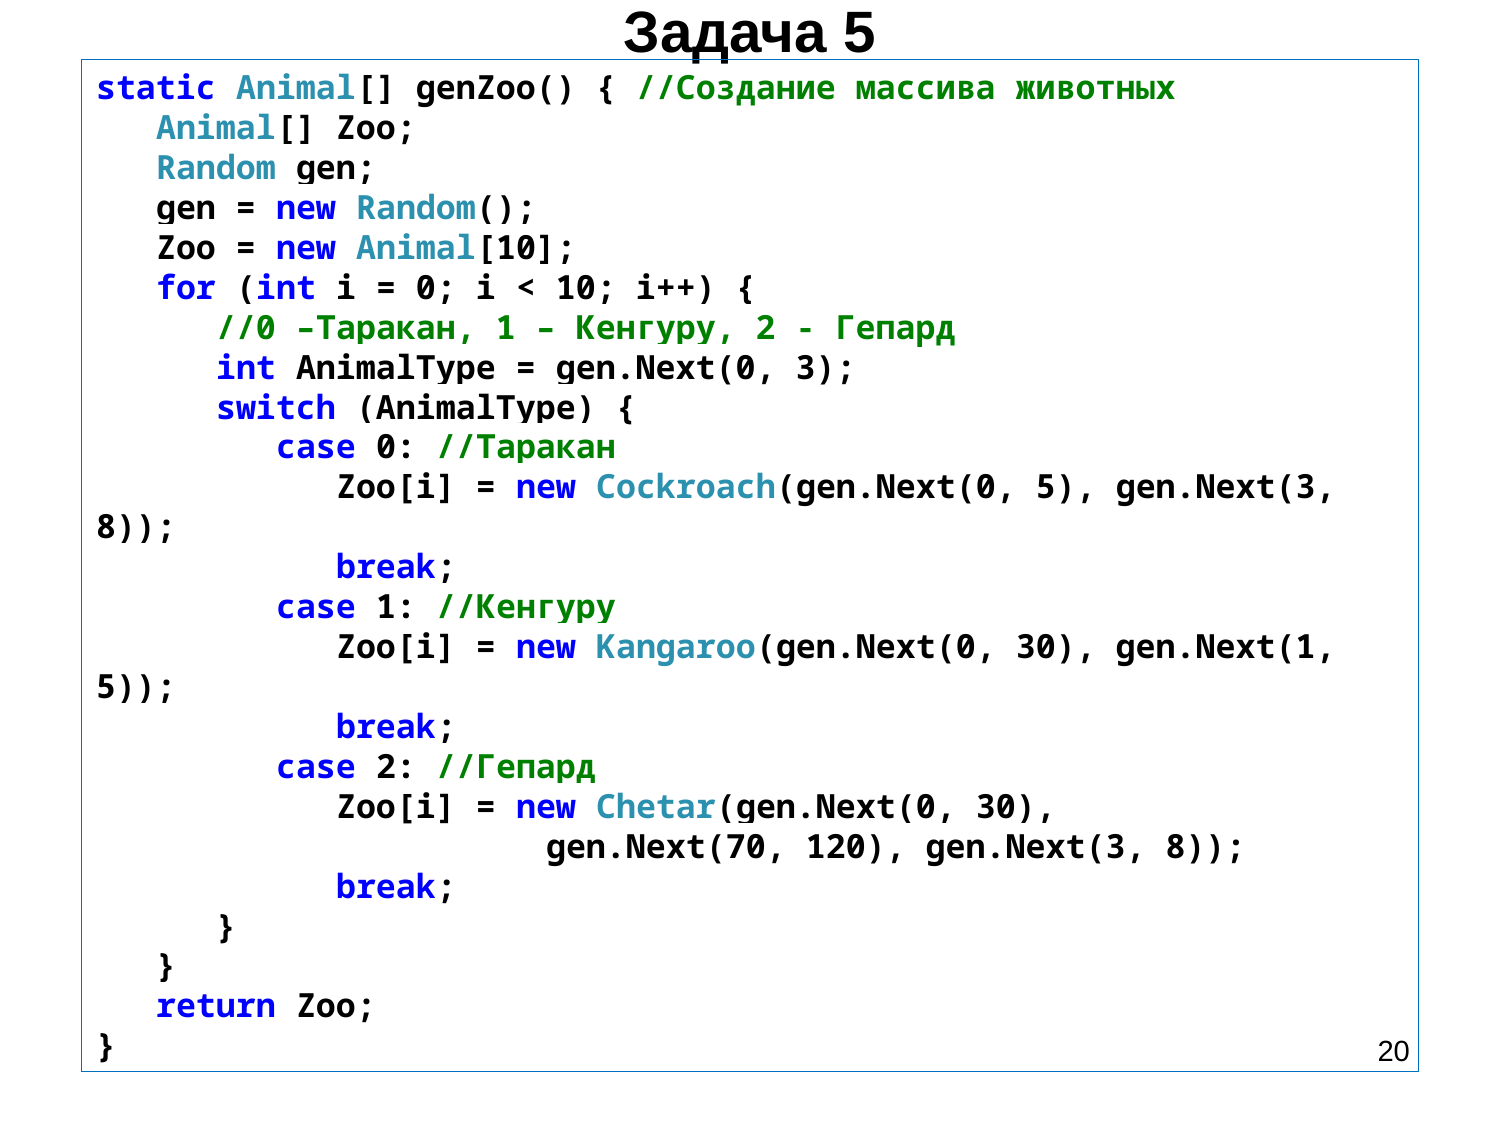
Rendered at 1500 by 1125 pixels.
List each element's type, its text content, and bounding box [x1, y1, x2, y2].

text_box static Animal[] genZoo() { //Создание массива животных Animal[] Zoo; Random gen; gen = new Random(); Zoo = new Animal[10]; for (int i = 0; i < 10; i++) { //0 –Таракан, 1 – Кенгуру, 2 - Гепард int AnimalType = gen.Next(0, 3); switch (AnimalType) { case 0: //Таракан Zoo[i] = new Cockroach(gen.Next(0, 5), gen.Next(3, 8)); break; case 1: //Кенгуру Zoo[i] = new Kangaroo(gen.Next(0, 30), gen.Next(1, 5)); break; case 2: //Гепард Zoo[i] = new Chetar(gen.Next(0, 30), gen.Next(70, 120), gen.Next(3, 8)); break; } } return Zoo; } [81, 59, 1419, 1072]
text_box Задача 5 [74, 0, 1425, 60]
slide_number 20 [1074, 1024, 1426, 1103]
